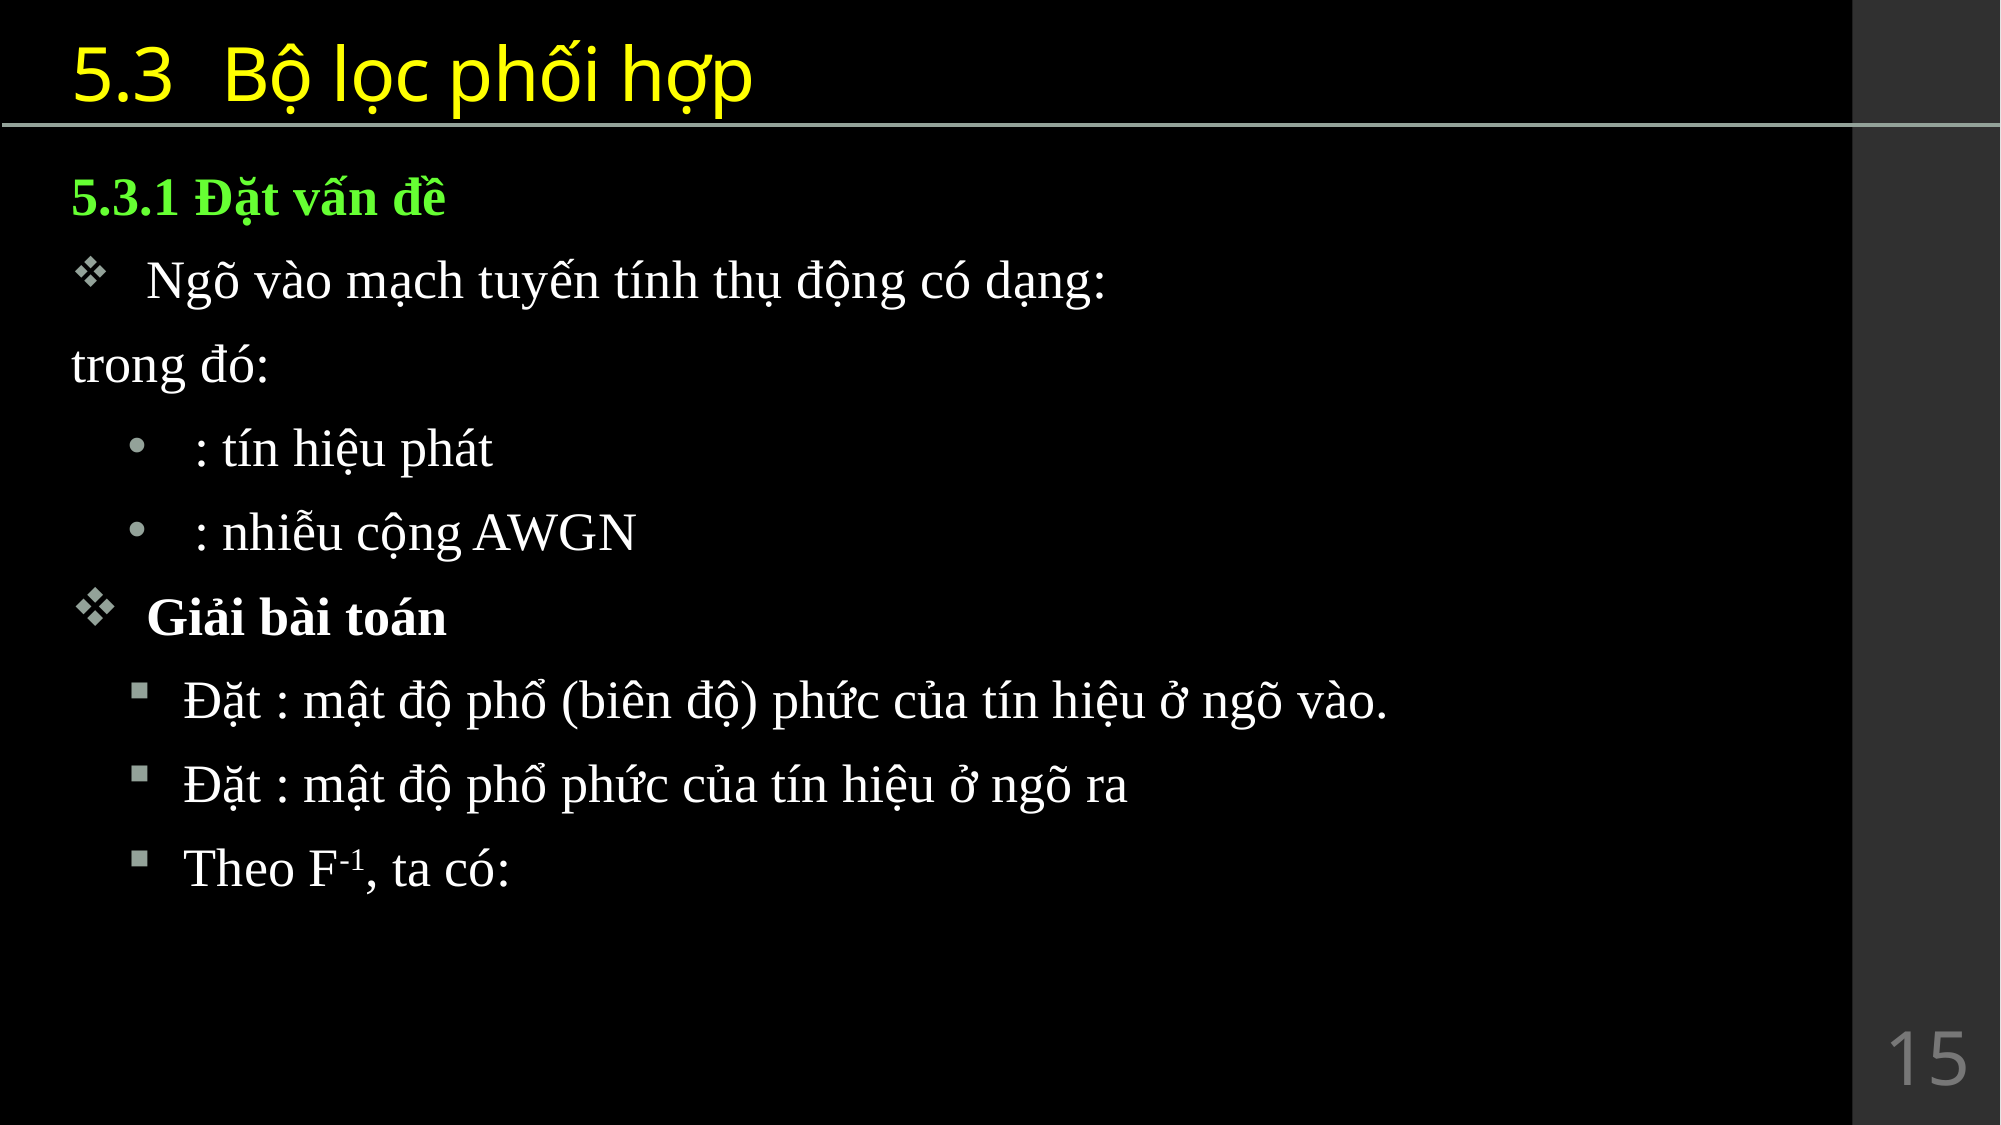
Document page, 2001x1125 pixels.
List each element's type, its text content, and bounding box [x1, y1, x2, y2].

title 5.3 Bộ lọc phối hợp [56, 0, 1829, 123]
slide_number 15 [1852, 1012, 2000, 1110]
